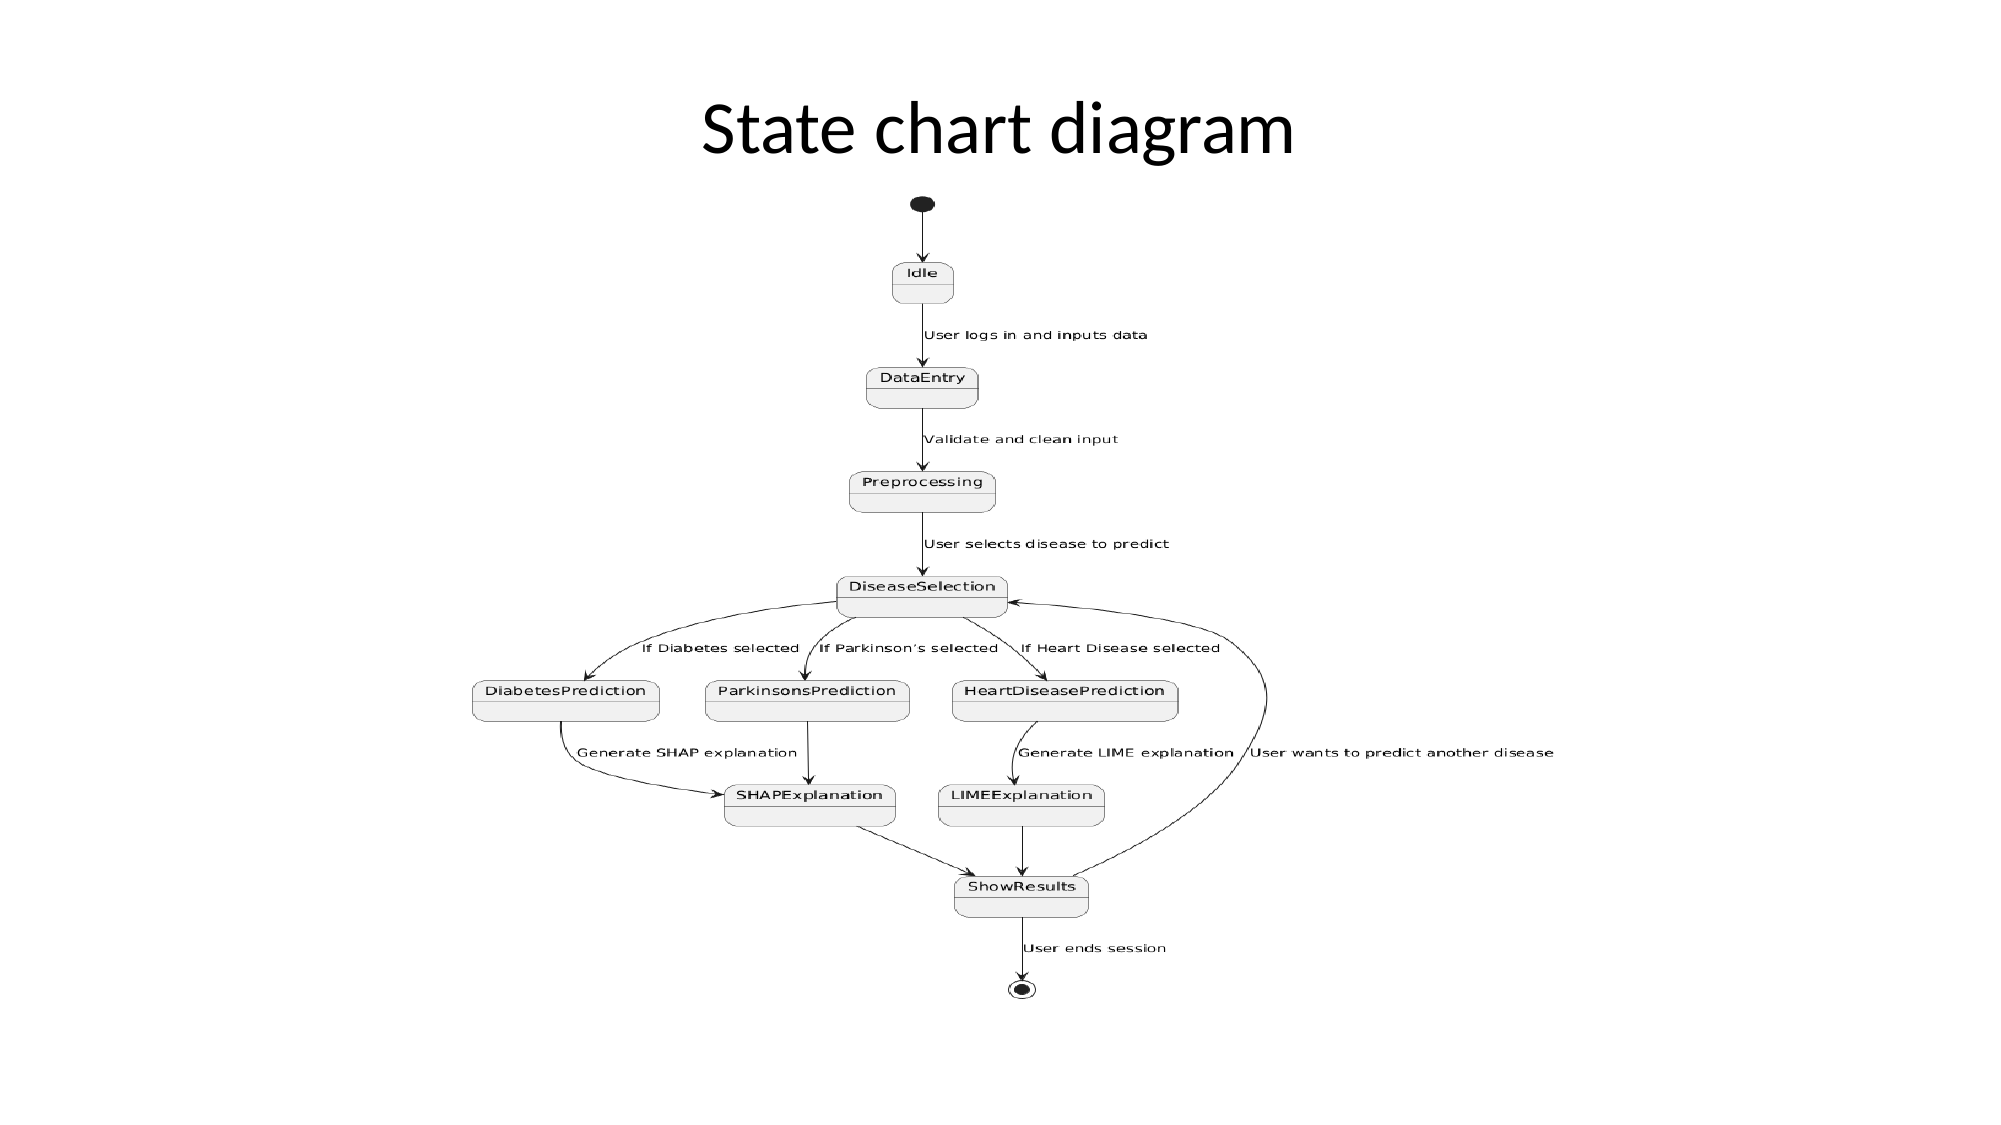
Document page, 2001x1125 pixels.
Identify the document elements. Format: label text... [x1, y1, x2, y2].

picture [464, 186, 1564, 1002]
title State chart diagram [340, 38, 1660, 266]
